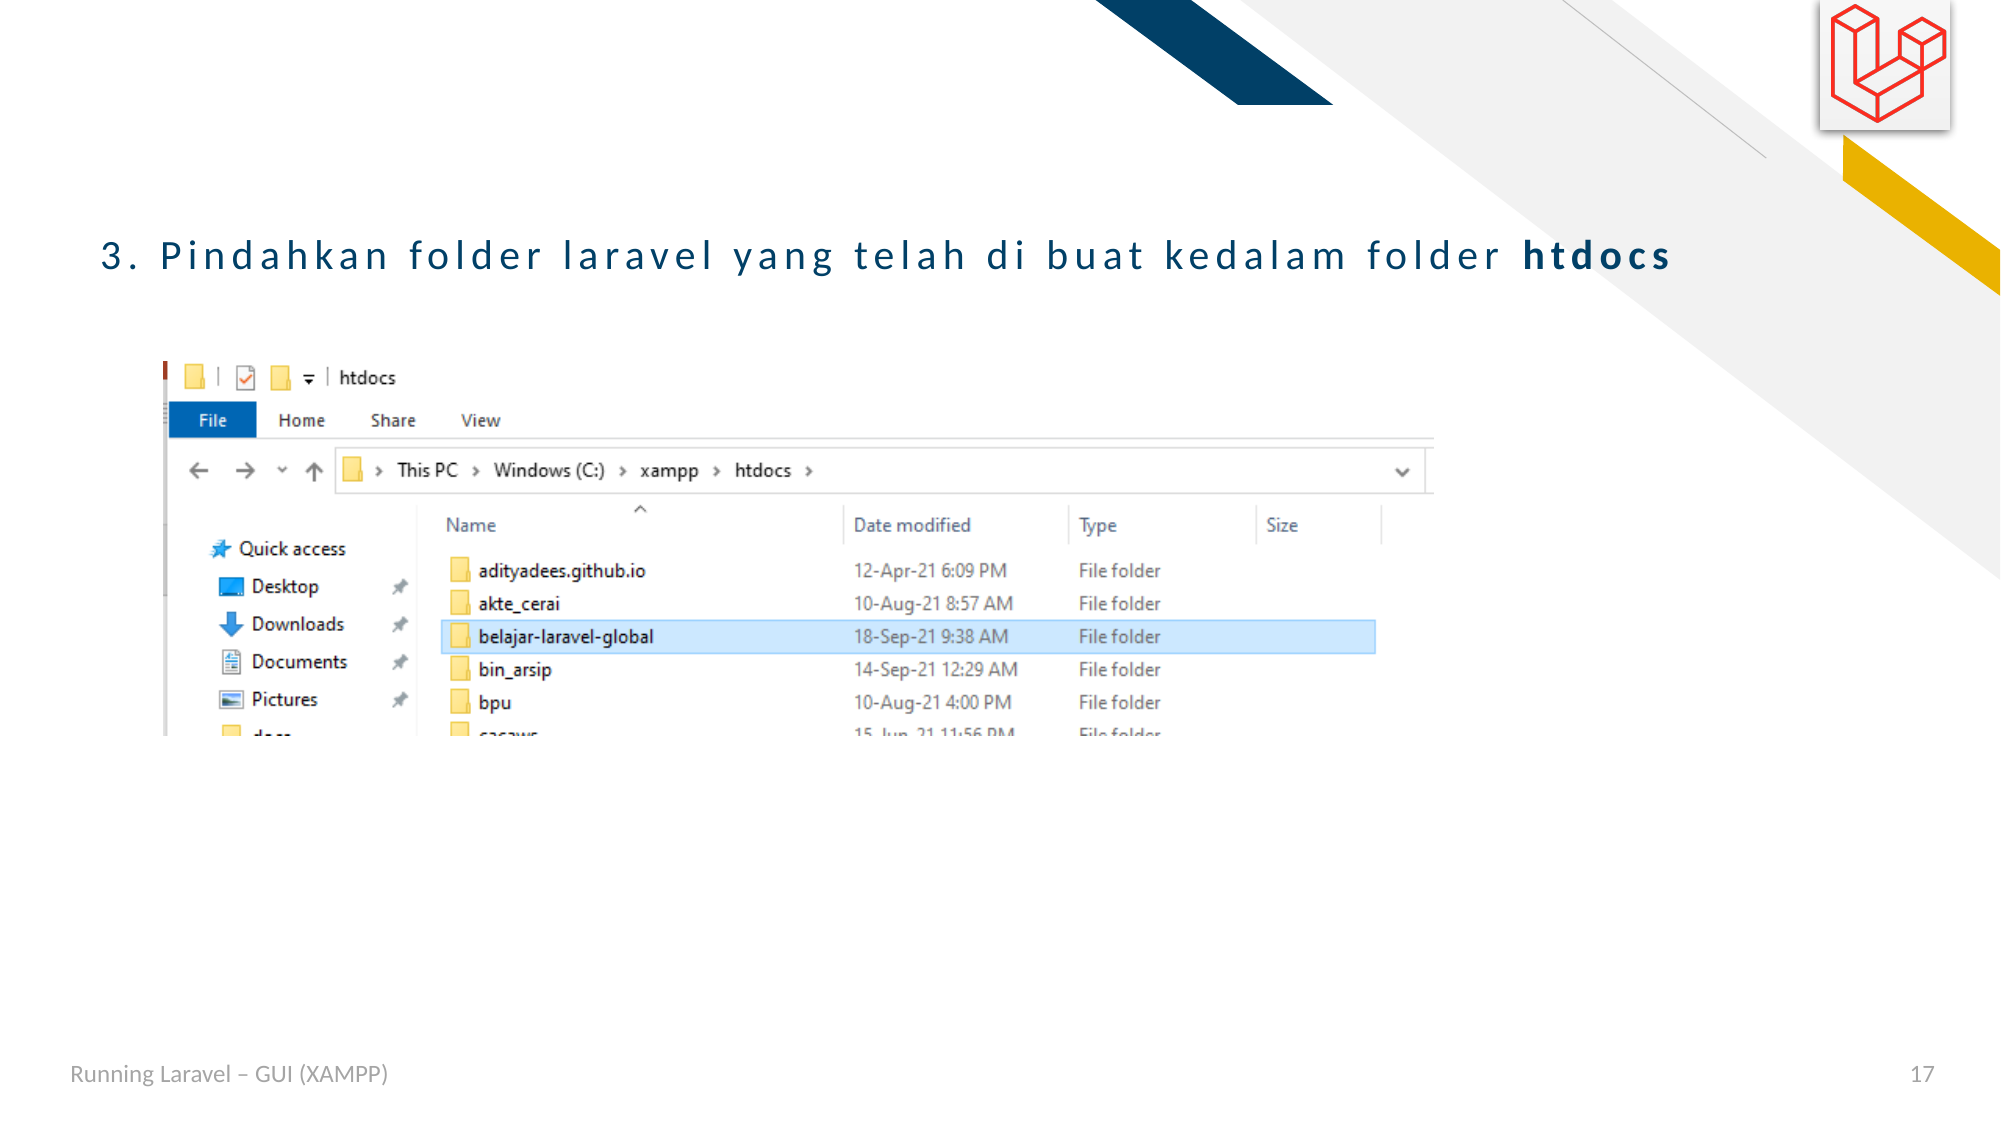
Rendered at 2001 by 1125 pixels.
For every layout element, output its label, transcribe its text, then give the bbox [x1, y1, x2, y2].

slide_number 17 [1828, 1042, 1950, 1103]
footer Running Laravel – GUI (XAMPP) [55, 1042, 731, 1103]
picture [163, 361, 1434, 736]
picture [1831, 4, 1947, 125]
text_box [1820, 0, 1950, 130]
list 3. Pindahkan folder laravel yang telah di buat kedalam folder htdocs [85, 225, 1697, 338]
